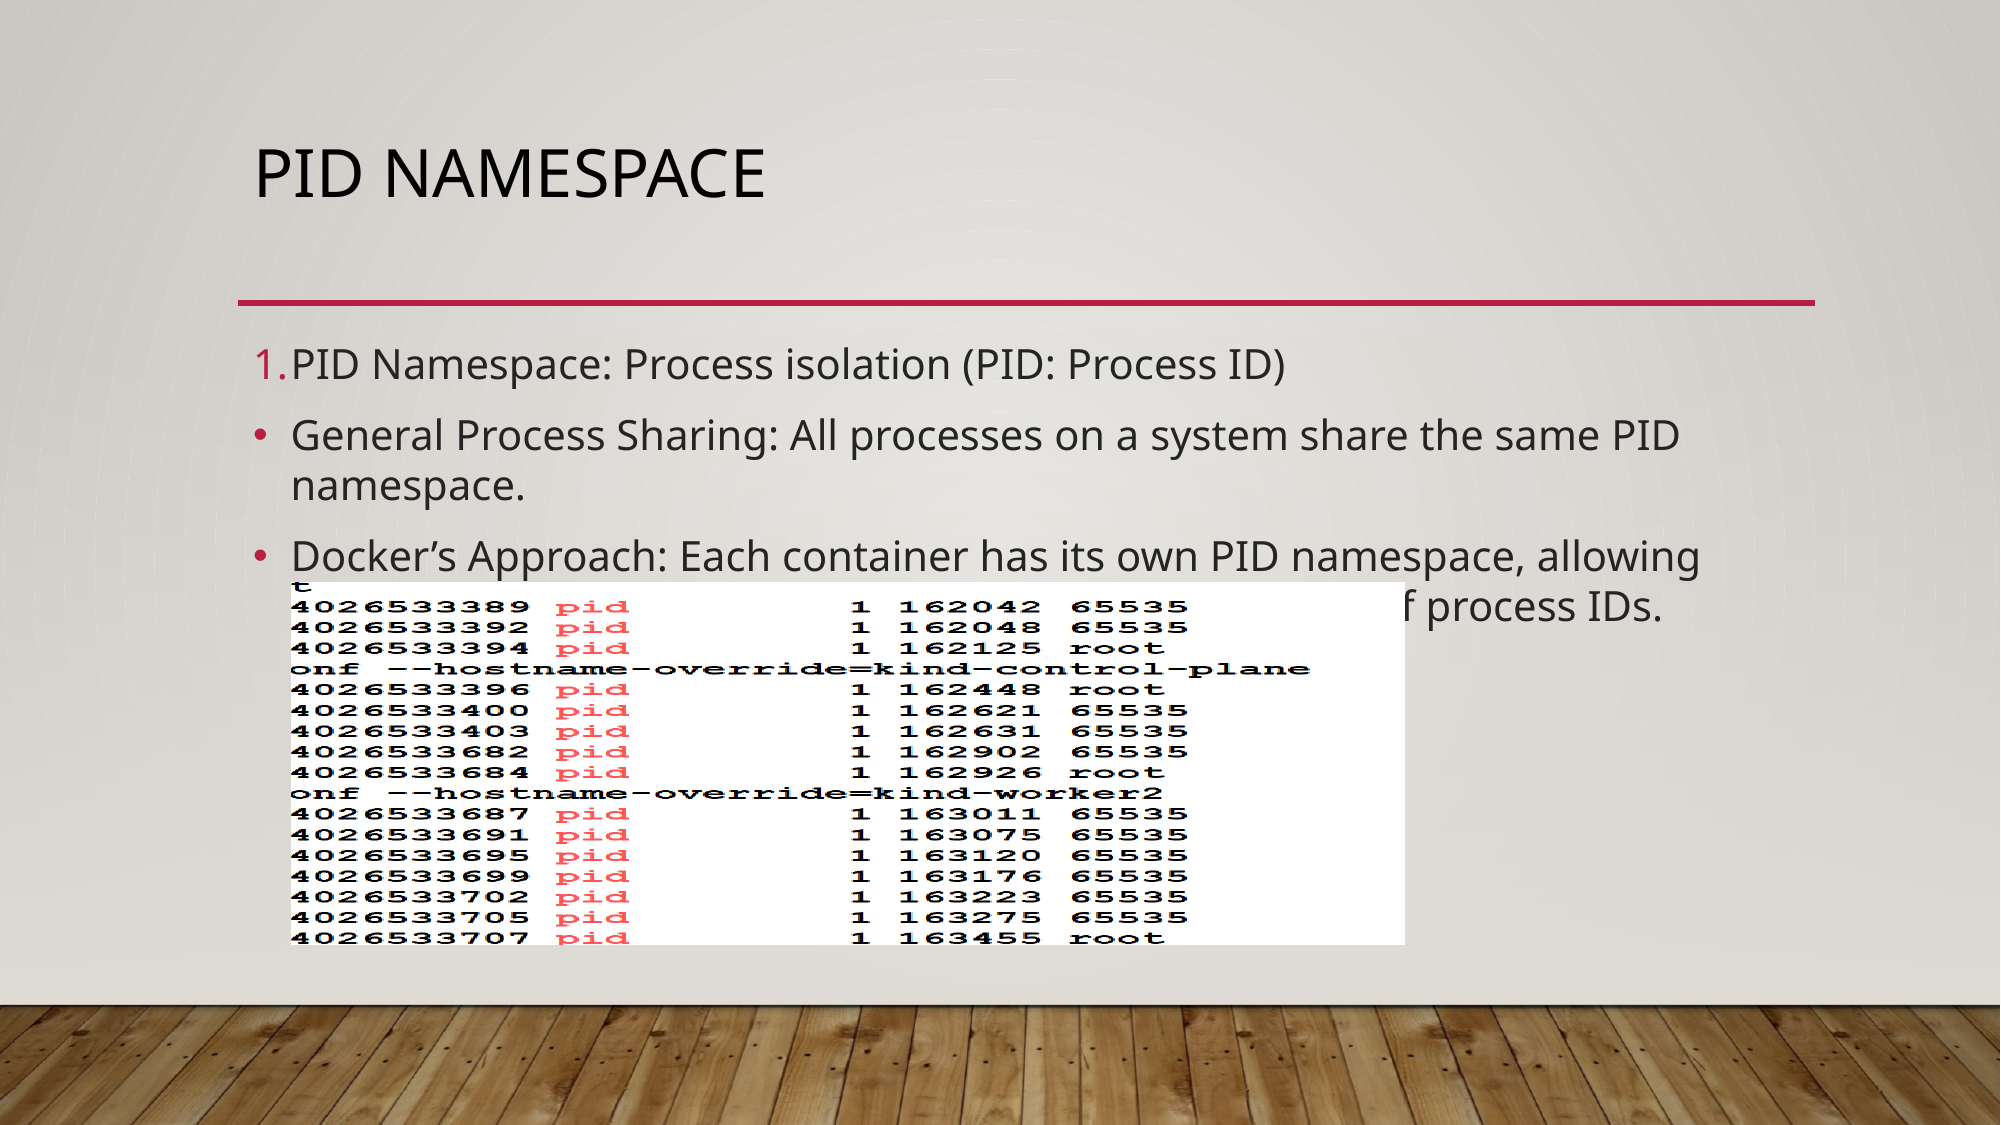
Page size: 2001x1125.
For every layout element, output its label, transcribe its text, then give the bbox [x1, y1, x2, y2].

title PID namespace [238, 131, 1814, 305]
picture [290, 581, 1405, 945]
list PID Namespace: Process isolation (PID: Process ID) General Process Sharing: All processes on a system share the same PID namespace. Docker’s Approach: Each container has its own PID namespace, allowing processes within the container to have their unique set of process IDs. [238, 330, 1814, 897]
picture [0, 1005, 2000, 1125]
